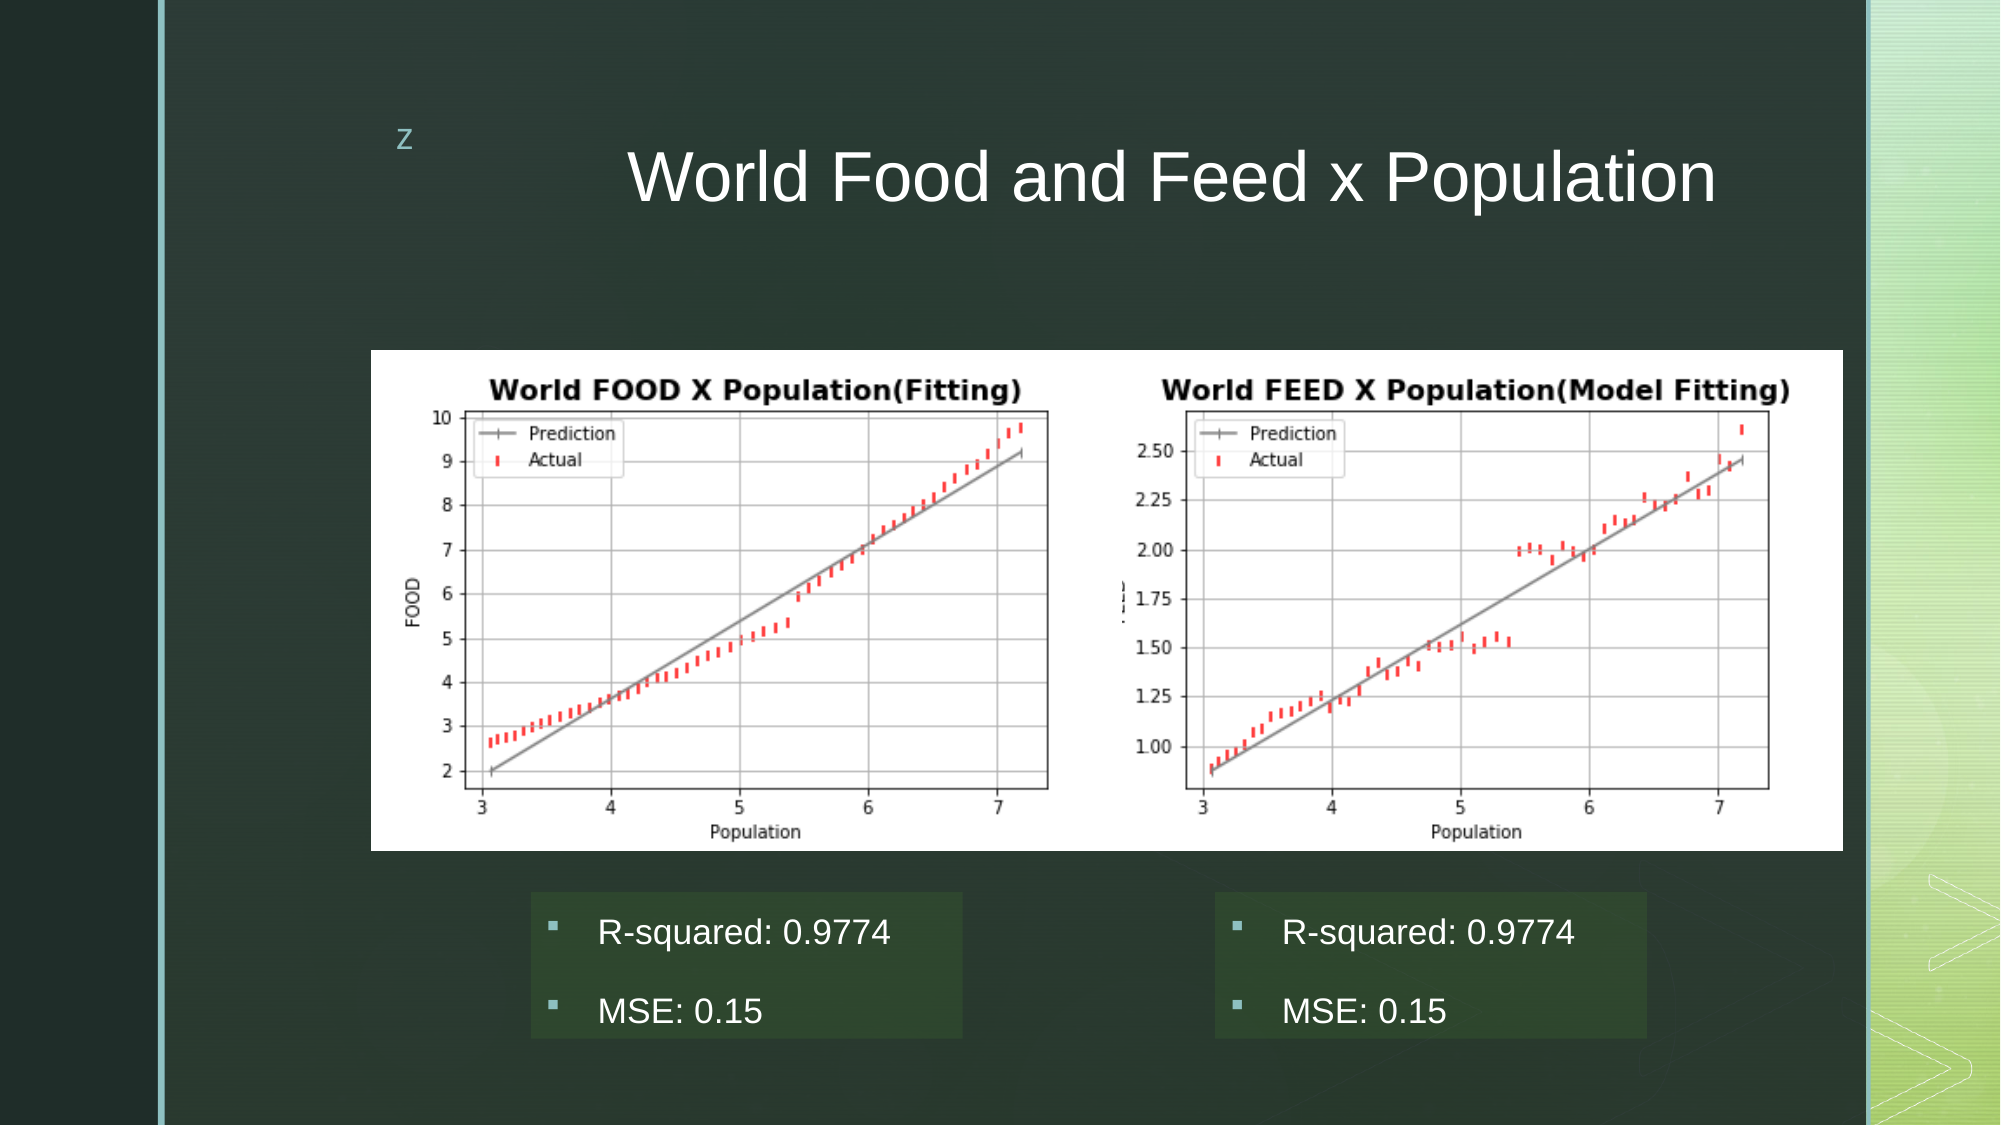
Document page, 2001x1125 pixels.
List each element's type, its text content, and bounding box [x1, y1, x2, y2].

picture [371, 350, 1843, 851]
picture [1871, 0, 2001, 1125]
text_box R-squared: 0.9774 MSE: 0.15 [1215, 891, 1647, 1039]
text_box R-squared: 0.9774 MSE: 0.15 [530, 891, 963, 1039]
title World Food and Feed x Population [428, 132, 1734, 310]
